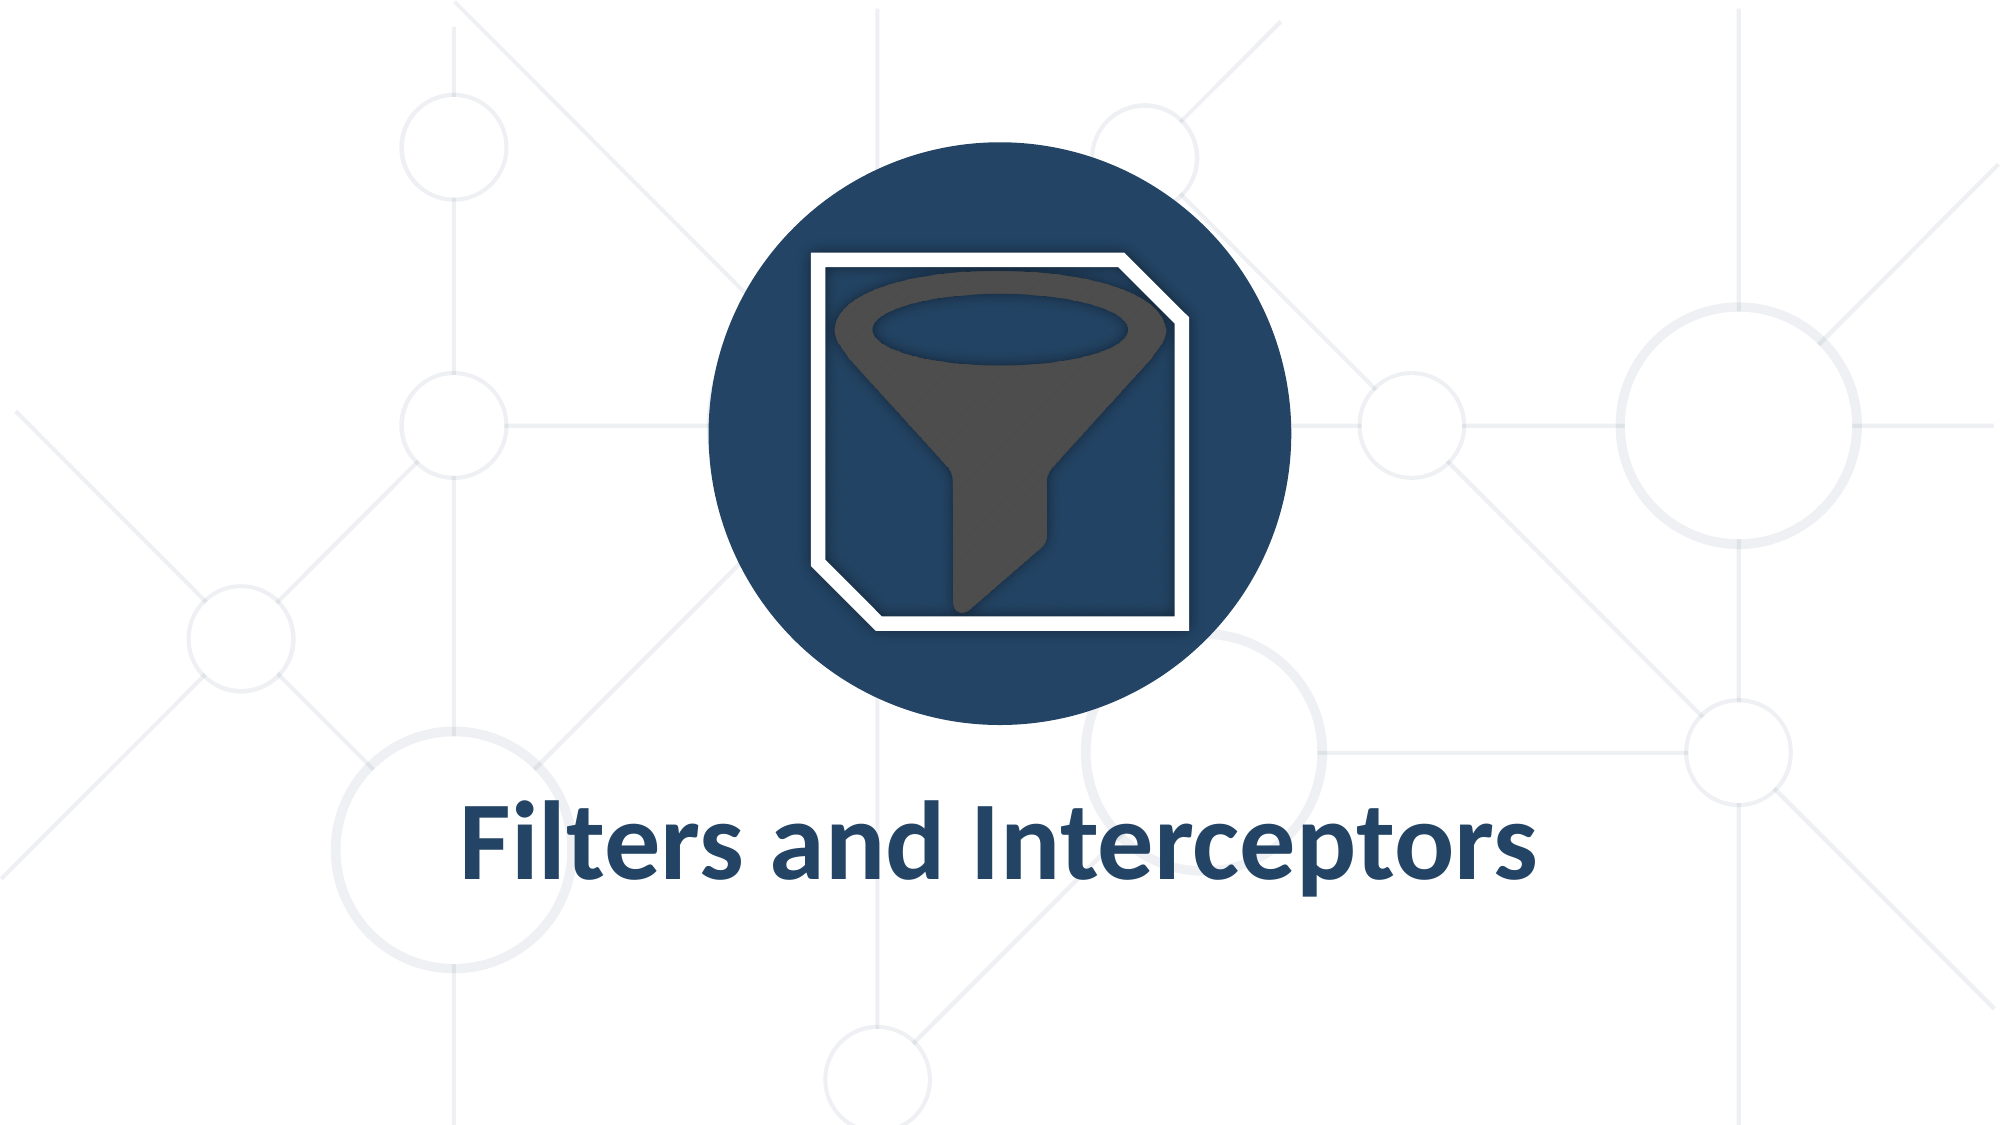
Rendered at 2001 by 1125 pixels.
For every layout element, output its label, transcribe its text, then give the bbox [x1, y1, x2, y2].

picture [817, 259, 1183, 624]
title Filters and Interceptors [100, 771, 1900, 898]
